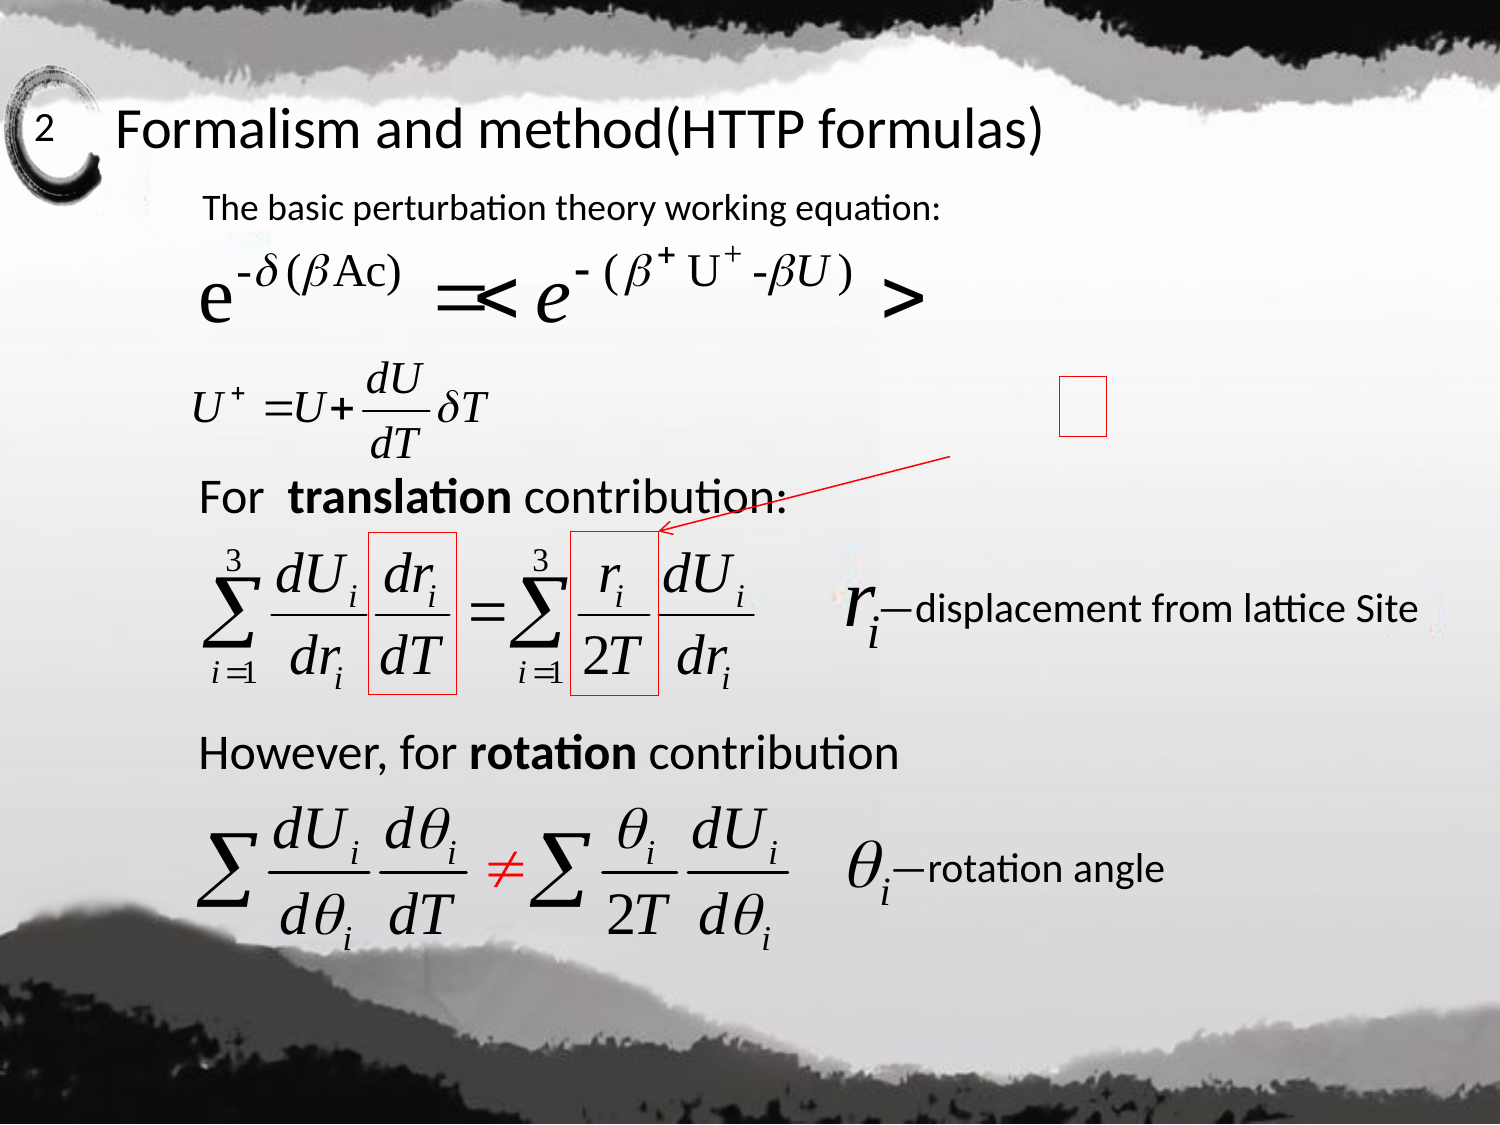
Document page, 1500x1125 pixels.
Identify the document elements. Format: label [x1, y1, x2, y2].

text_box [187, 349, 501, 469]
text_box [187, 221, 938, 344]
text_box [194, 533, 768, 702]
text_box [187, 792, 803, 963]
text_box [830, 543, 894, 669]
picture [0, 0, 1500, 1125]
text_box [658, 456, 951, 532]
text_box [837, 817, 908, 923]
